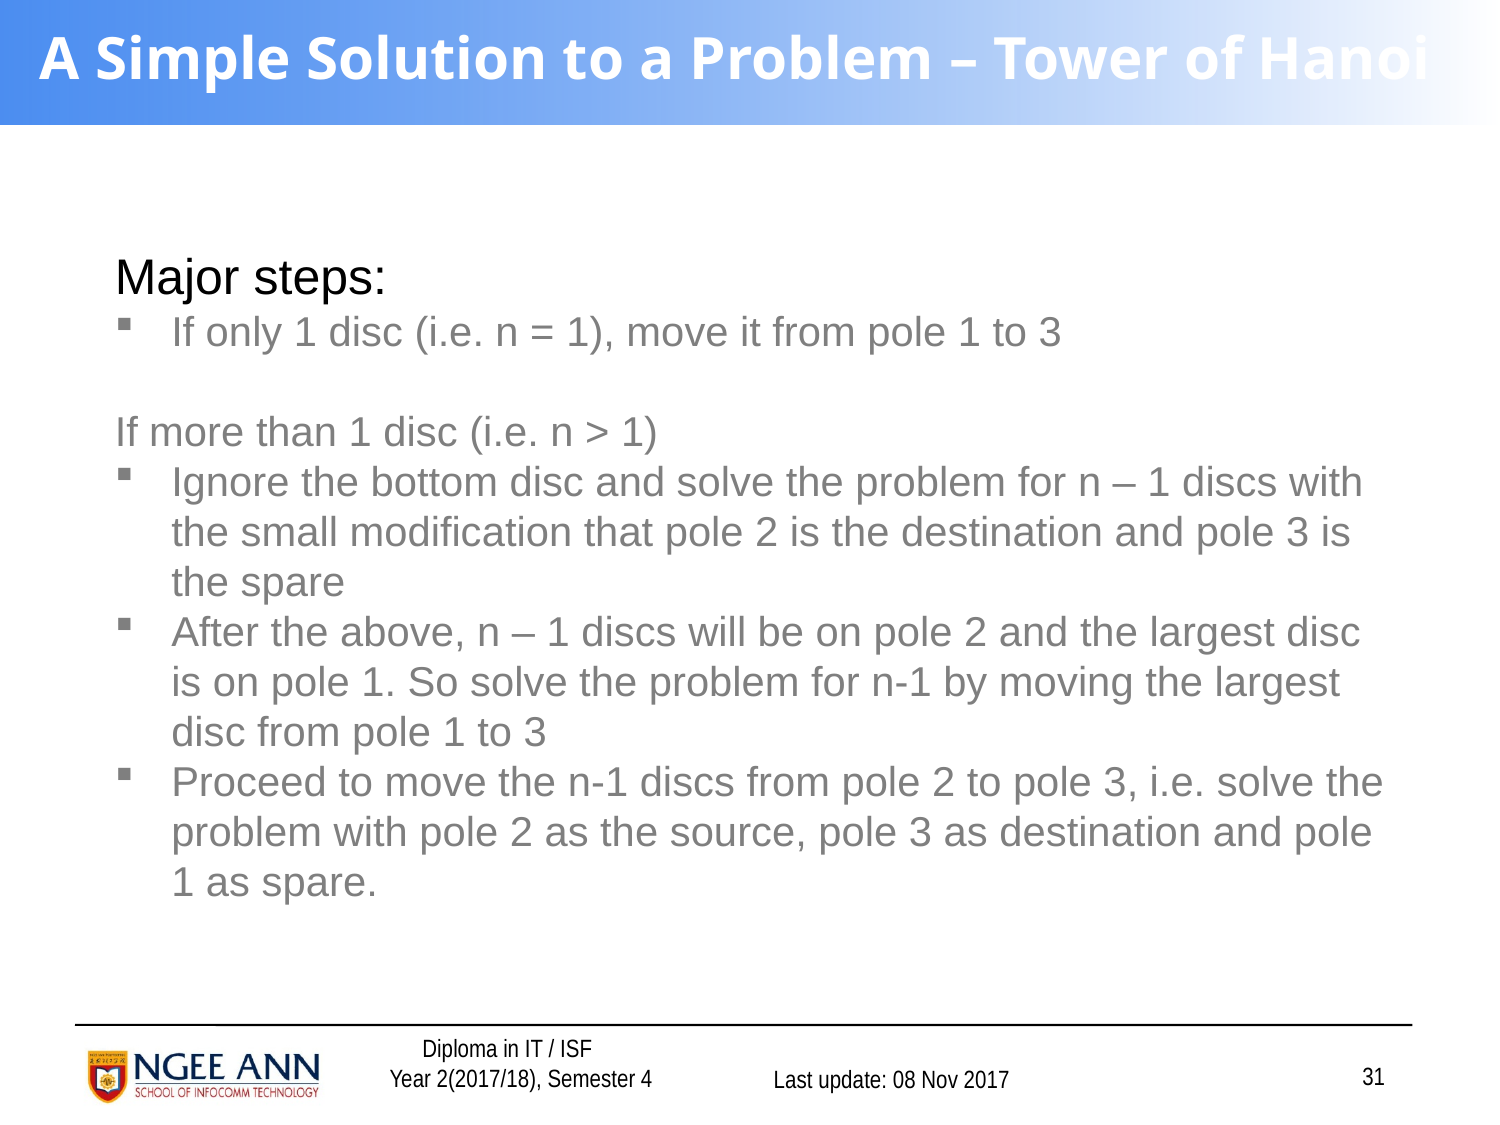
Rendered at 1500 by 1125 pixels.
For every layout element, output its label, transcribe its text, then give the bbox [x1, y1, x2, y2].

picture [62, 1028, 344, 1125]
text_box Major steps: If only 1 disc (i.e. n = 1), move it from pole 1 to 3 If more than 1 disc (i.e. n > 1) Ignore the bottom disc and solve the problem for n – 1 discs with the small modification that pole 2 is the destination and pole 3 is the spare After the above, n – 1 discs will be on pole 2 and the largest disc is on pole 1. So solve the problem for n-1 by moving the largest disc from pole 1 to 3 Proceed to move the n-1 discs from pole 2 to pole 3, i.e. solve the problem with pole 2 as the source, pole 3 as destination and pole 1 as spare. [99, 237, 1413, 913]
title A Simple Solution to a Problem – Tower of Hanoi [23, 0, 1500, 115]
